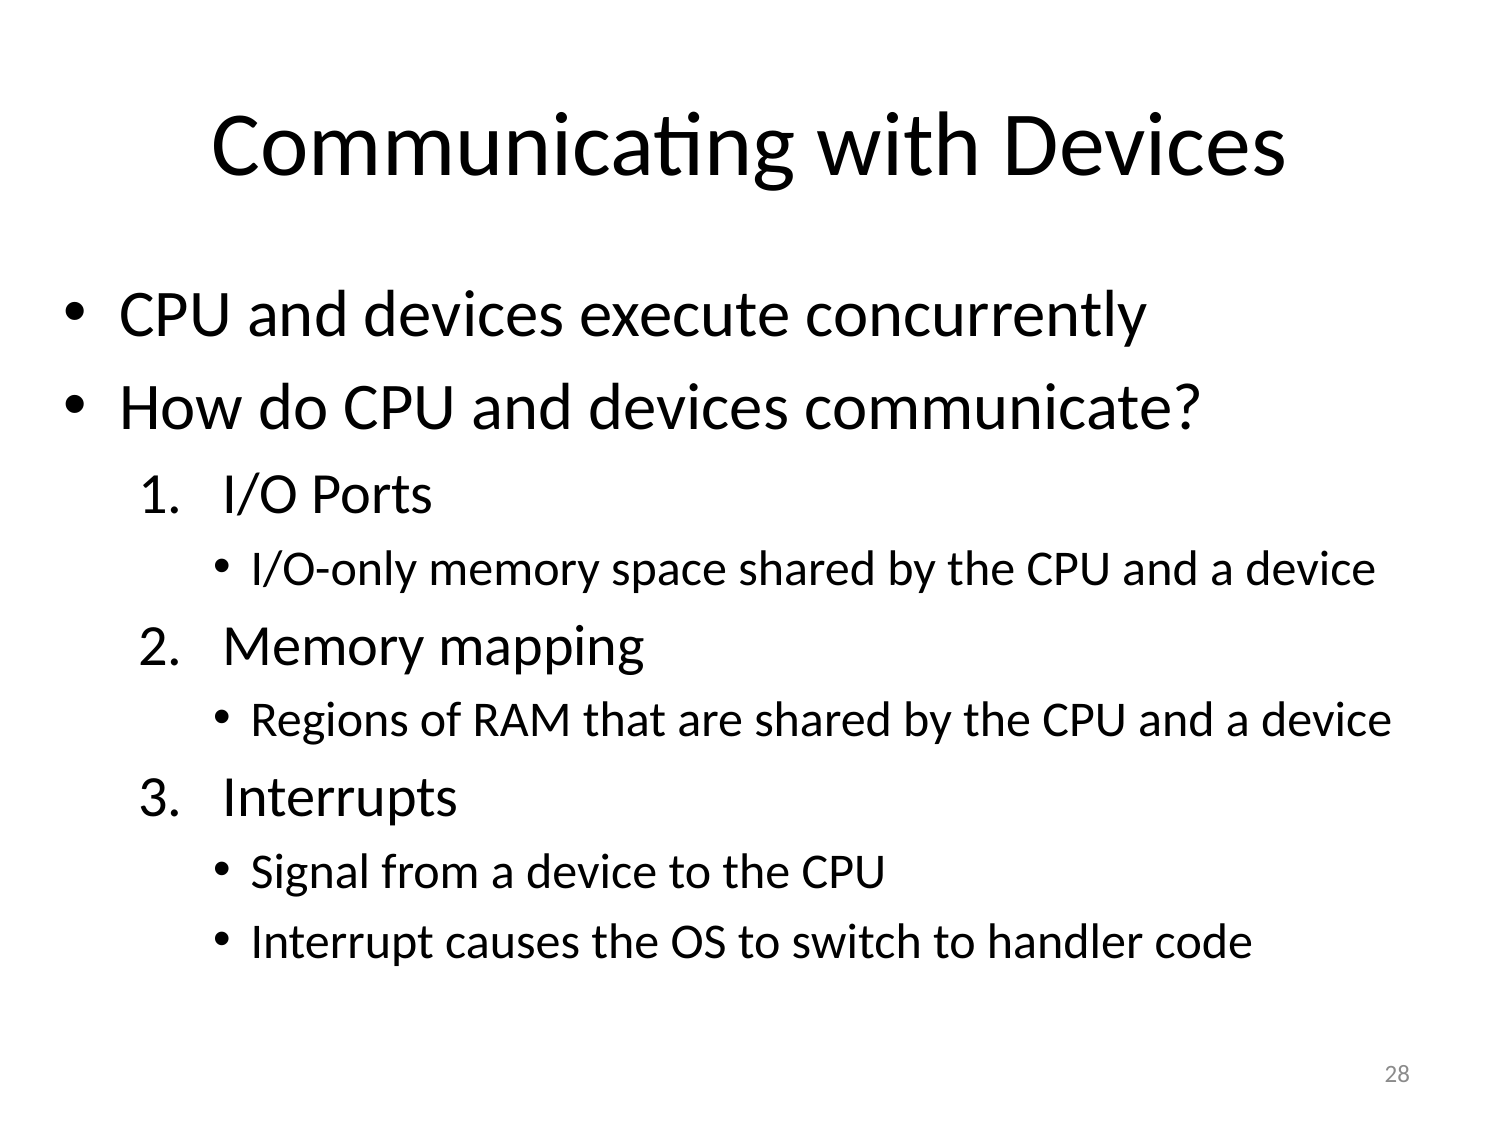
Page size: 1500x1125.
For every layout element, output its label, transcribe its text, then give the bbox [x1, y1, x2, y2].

slide_number 28 [1074, 1042, 1425, 1103]
list CPU and devices execute concurrently How do CPU and devices communicate? I/O Ports I/O-only memory space shared by the CPU and a device Memory mapping Regions of RAM that are shared by the CPU and a device Interrupts Signal from a device to the CPU Interrupt causes the OS to switch to handler code [48, 262, 1479, 1038]
title Communicating with Devices [75, 45, 1425, 233]
